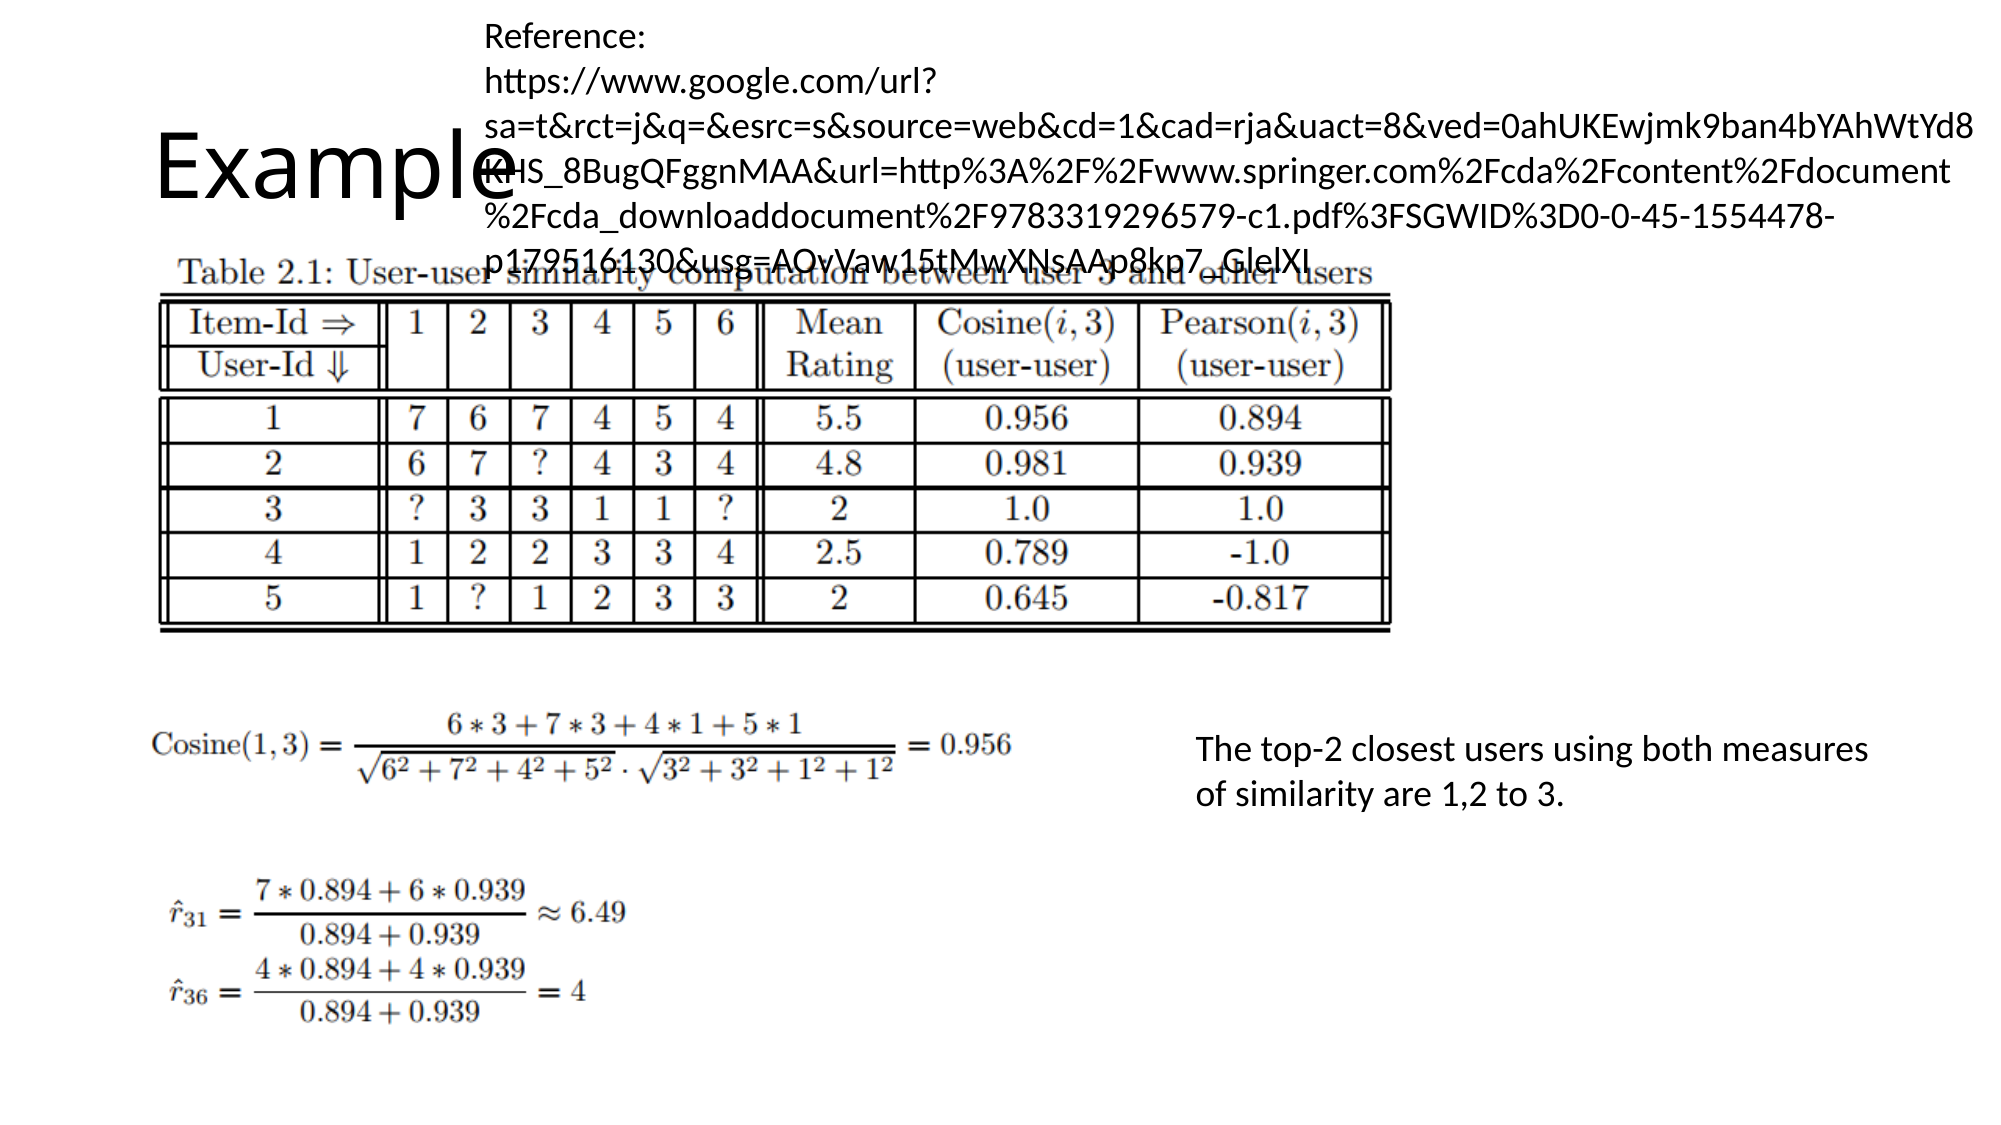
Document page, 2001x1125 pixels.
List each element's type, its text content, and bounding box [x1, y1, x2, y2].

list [137, 226, 1439, 694]
text_box Reference: https://www.google.com/url?sa=t&rct=j&q=&esrc=s&source=web&cd=1&cad=rja&uact=8&ved=0ahUKEwjmk9ban4bYAhWtYd8KHS_8BugQFggnMAA&url=http%3A%2F%2Fwww.springer.com%2Fcda%2Fcontent%2Fdocument%2Fcda_downloaddocument%2F9783319296579-c1.pdf%3FSGWID%3D0-0-45-1554478-p179516130&usg=AOvVaw15tMwXNsAAp8kp7_GlelXI [469, 3, 2000, 289]
title Example [137, 59, 469, 226]
text_box The top-2 closest users using both measures of similarity are 1,2 to 3. [1180, 716, 1910, 821]
picture [137, 693, 1071, 795]
picture [137, 859, 725, 1031]
